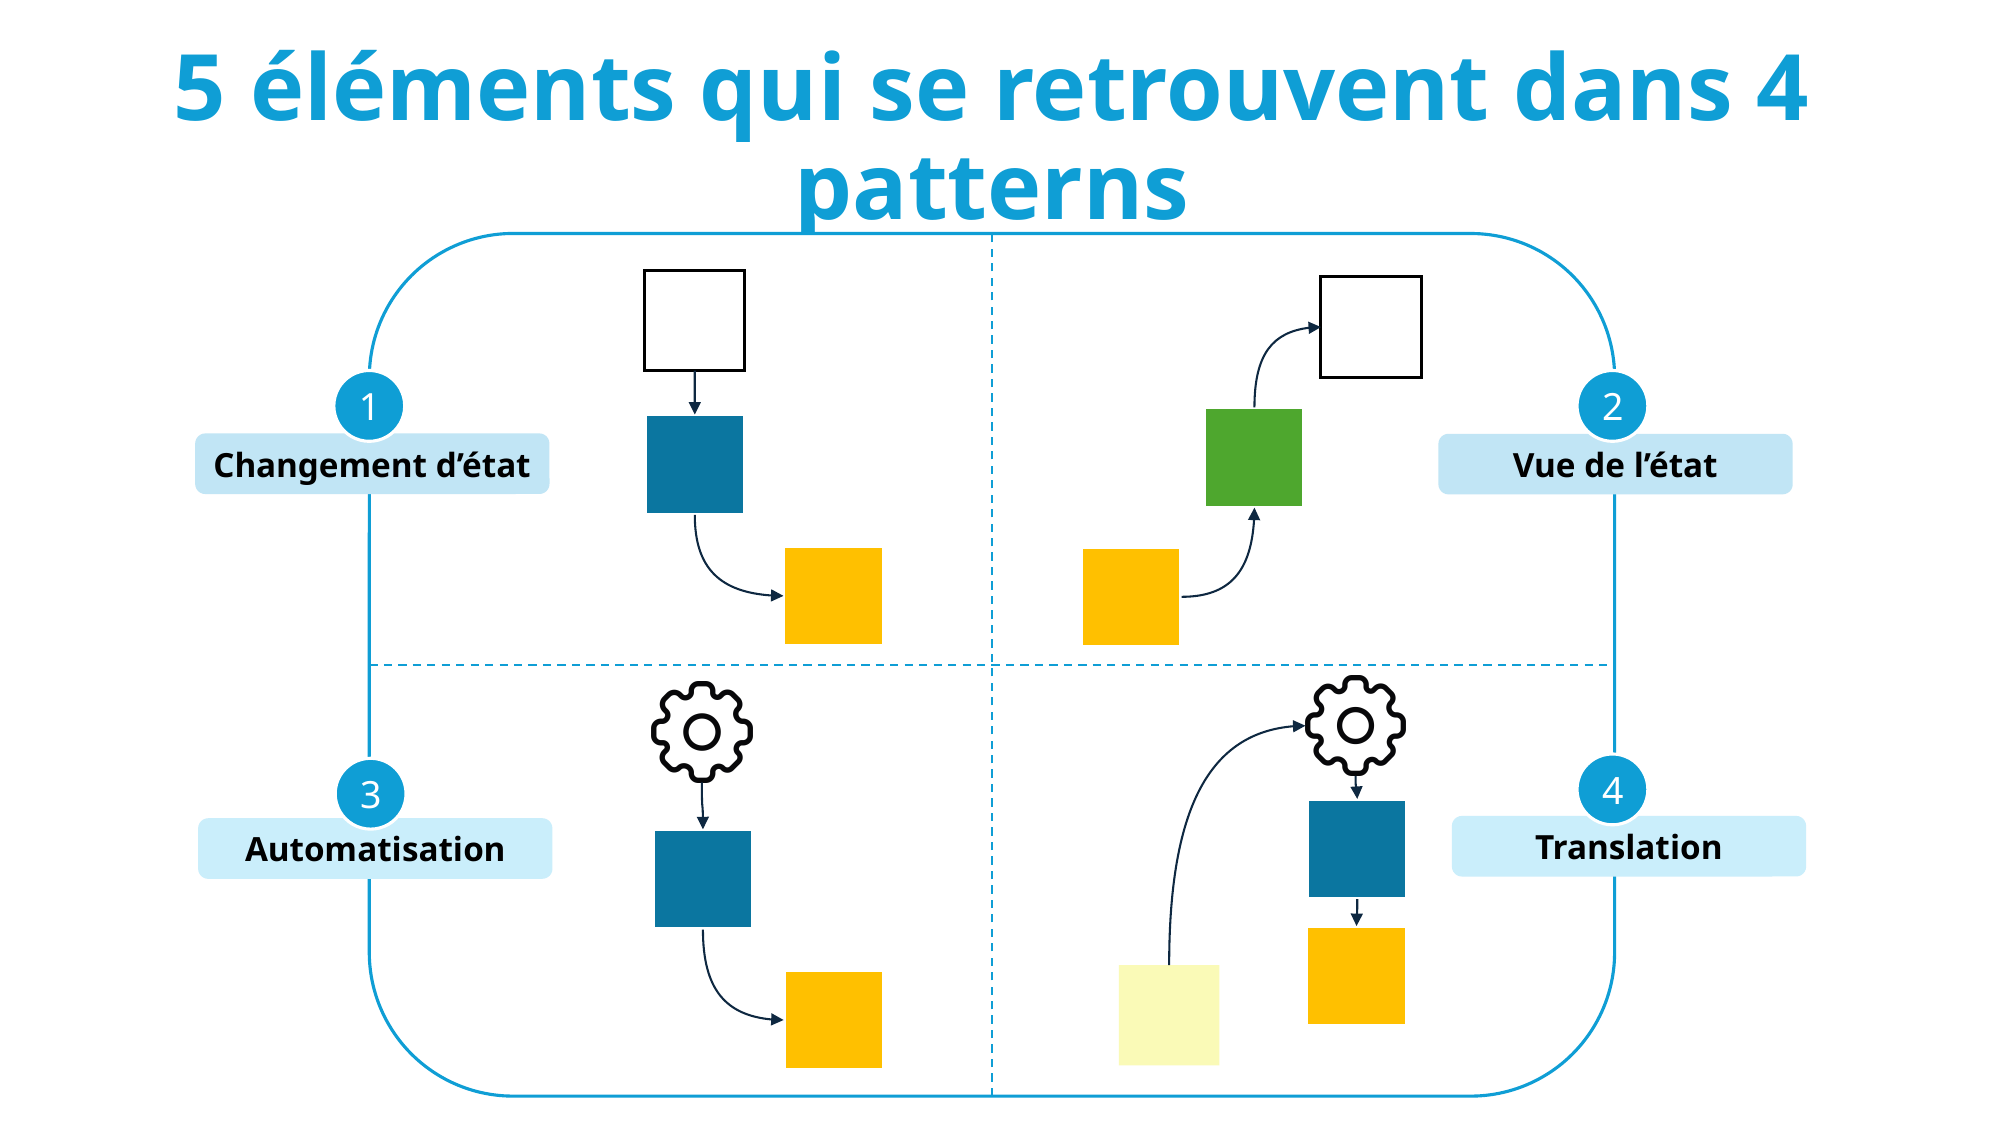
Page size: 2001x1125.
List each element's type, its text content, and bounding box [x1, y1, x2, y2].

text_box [698, 510, 781, 601]
text_box Vue de l’état [1438, 433, 1793, 495]
text_box [1117, 964, 1221, 1067]
text_box [642, 412, 747, 517]
text_box [1358, 797, 1409, 901]
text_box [1117, 776, 1358, 914]
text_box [1181, 507, 1255, 598]
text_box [1247, 333, 1329, 401]
picture [1304, 674, 1407, 777]
text_box Changement d’état [195, 433, 550, 495]
text_box [1319, 275, 1423, 379]
text_box [781, 544, 886, 648]
text_box [1304, 924, 1409, 1028]
text_box 1 [332, 368, 407, 443]
picture [651, 681, 753, 783]
text_box Automatisation [198, 818, 553, 879]
text_box 4 [1575, 752, 1650, 827]
text_box [367, 231, 1617, 1098]
text_box Translation [1451, 815, 1807, 877]
title 5 éléments qui se retrouvent dans 4 patterns [87, 31, 1897, 250]
text_box [1202, 405, 1307, 510]
text_box 3 [333, 756, 408, 831]
text_box [643, 269, 746, 372]
text_box [1079, 545, 1184, 649]
text_box [651, 827, 755, 932]
text_box [781, 968, 886, 1072]
text_box 2 [1575, 368, 1650, 443]
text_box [697, 933, 789, 1016]
